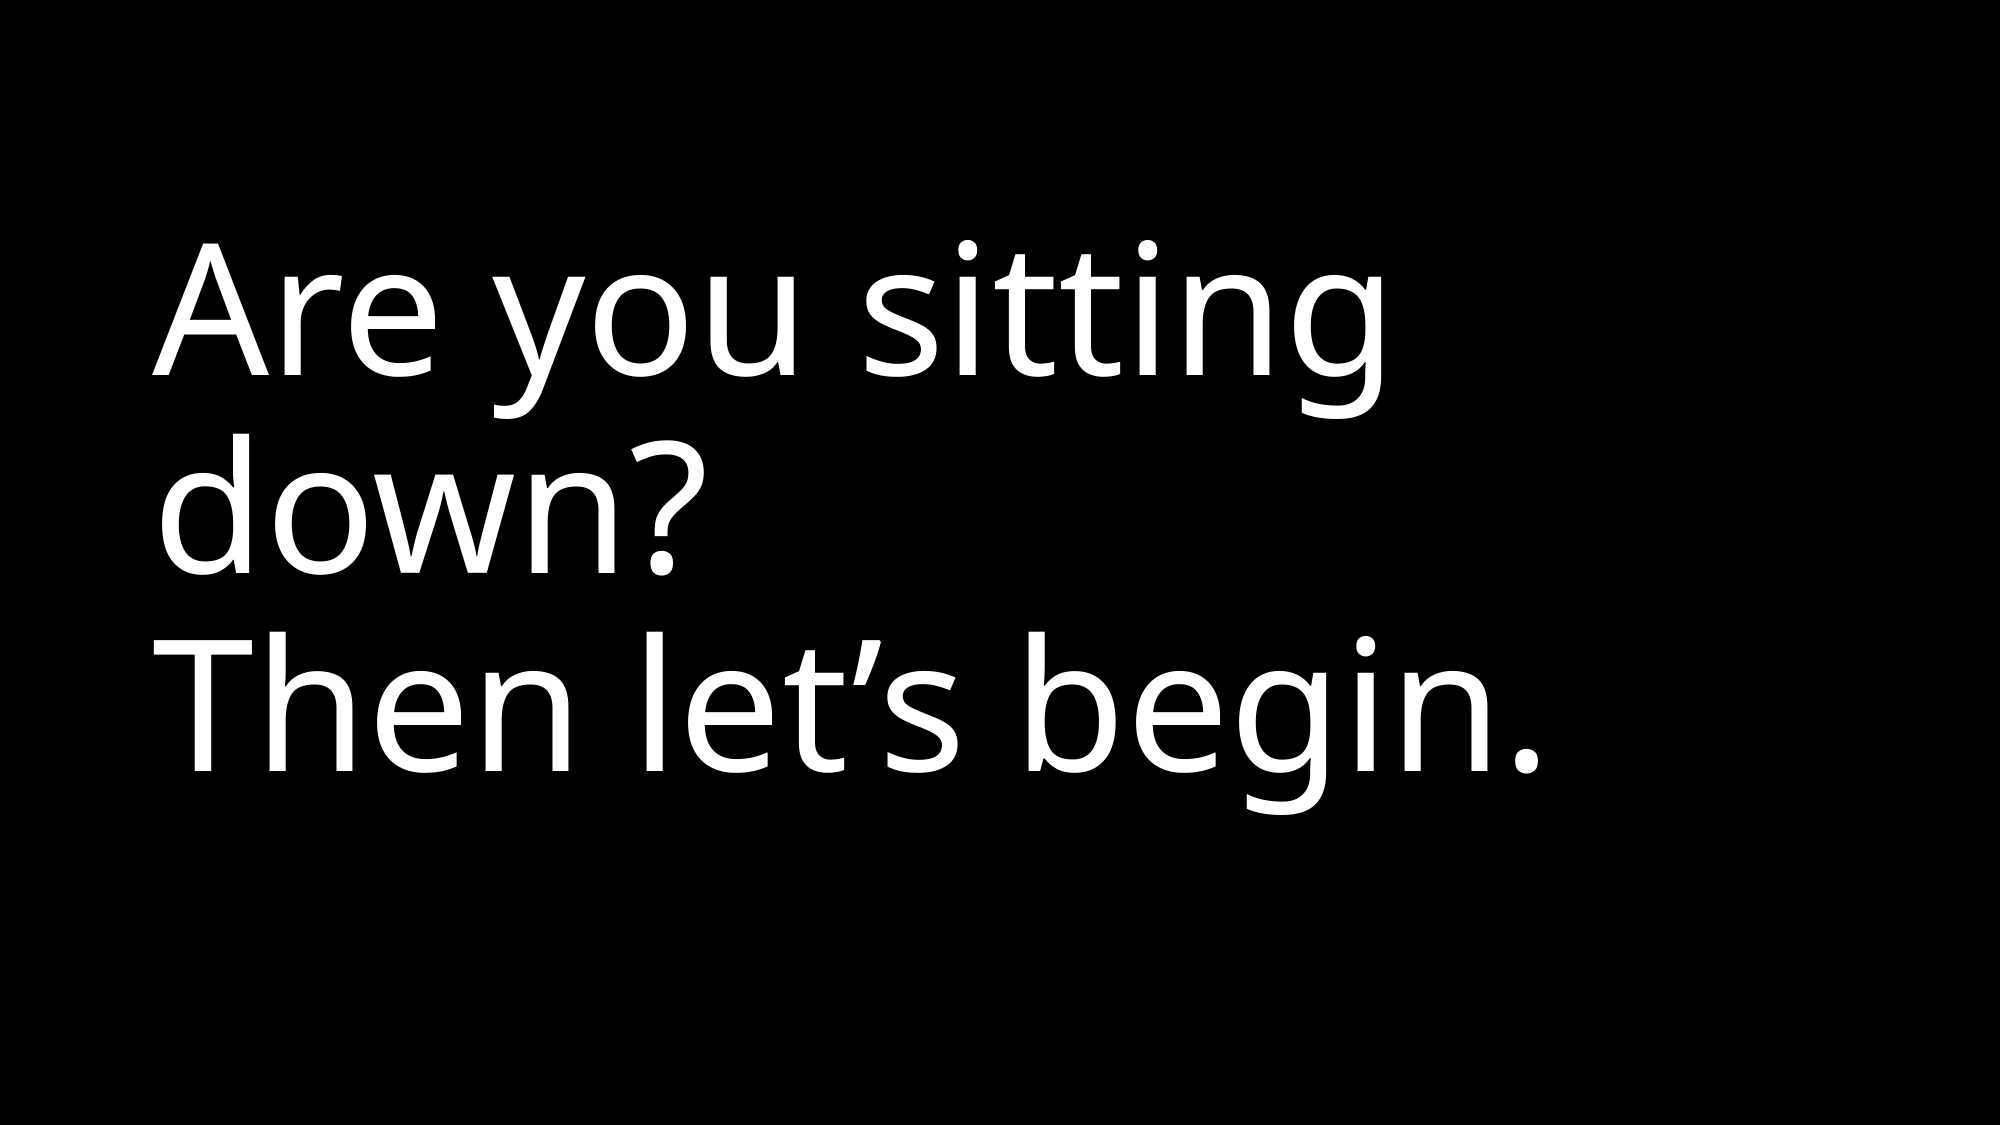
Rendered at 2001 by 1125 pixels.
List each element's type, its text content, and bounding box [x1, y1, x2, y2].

title Are you sitting down? Then let’s begin. [137, 59, 1863, 969]
